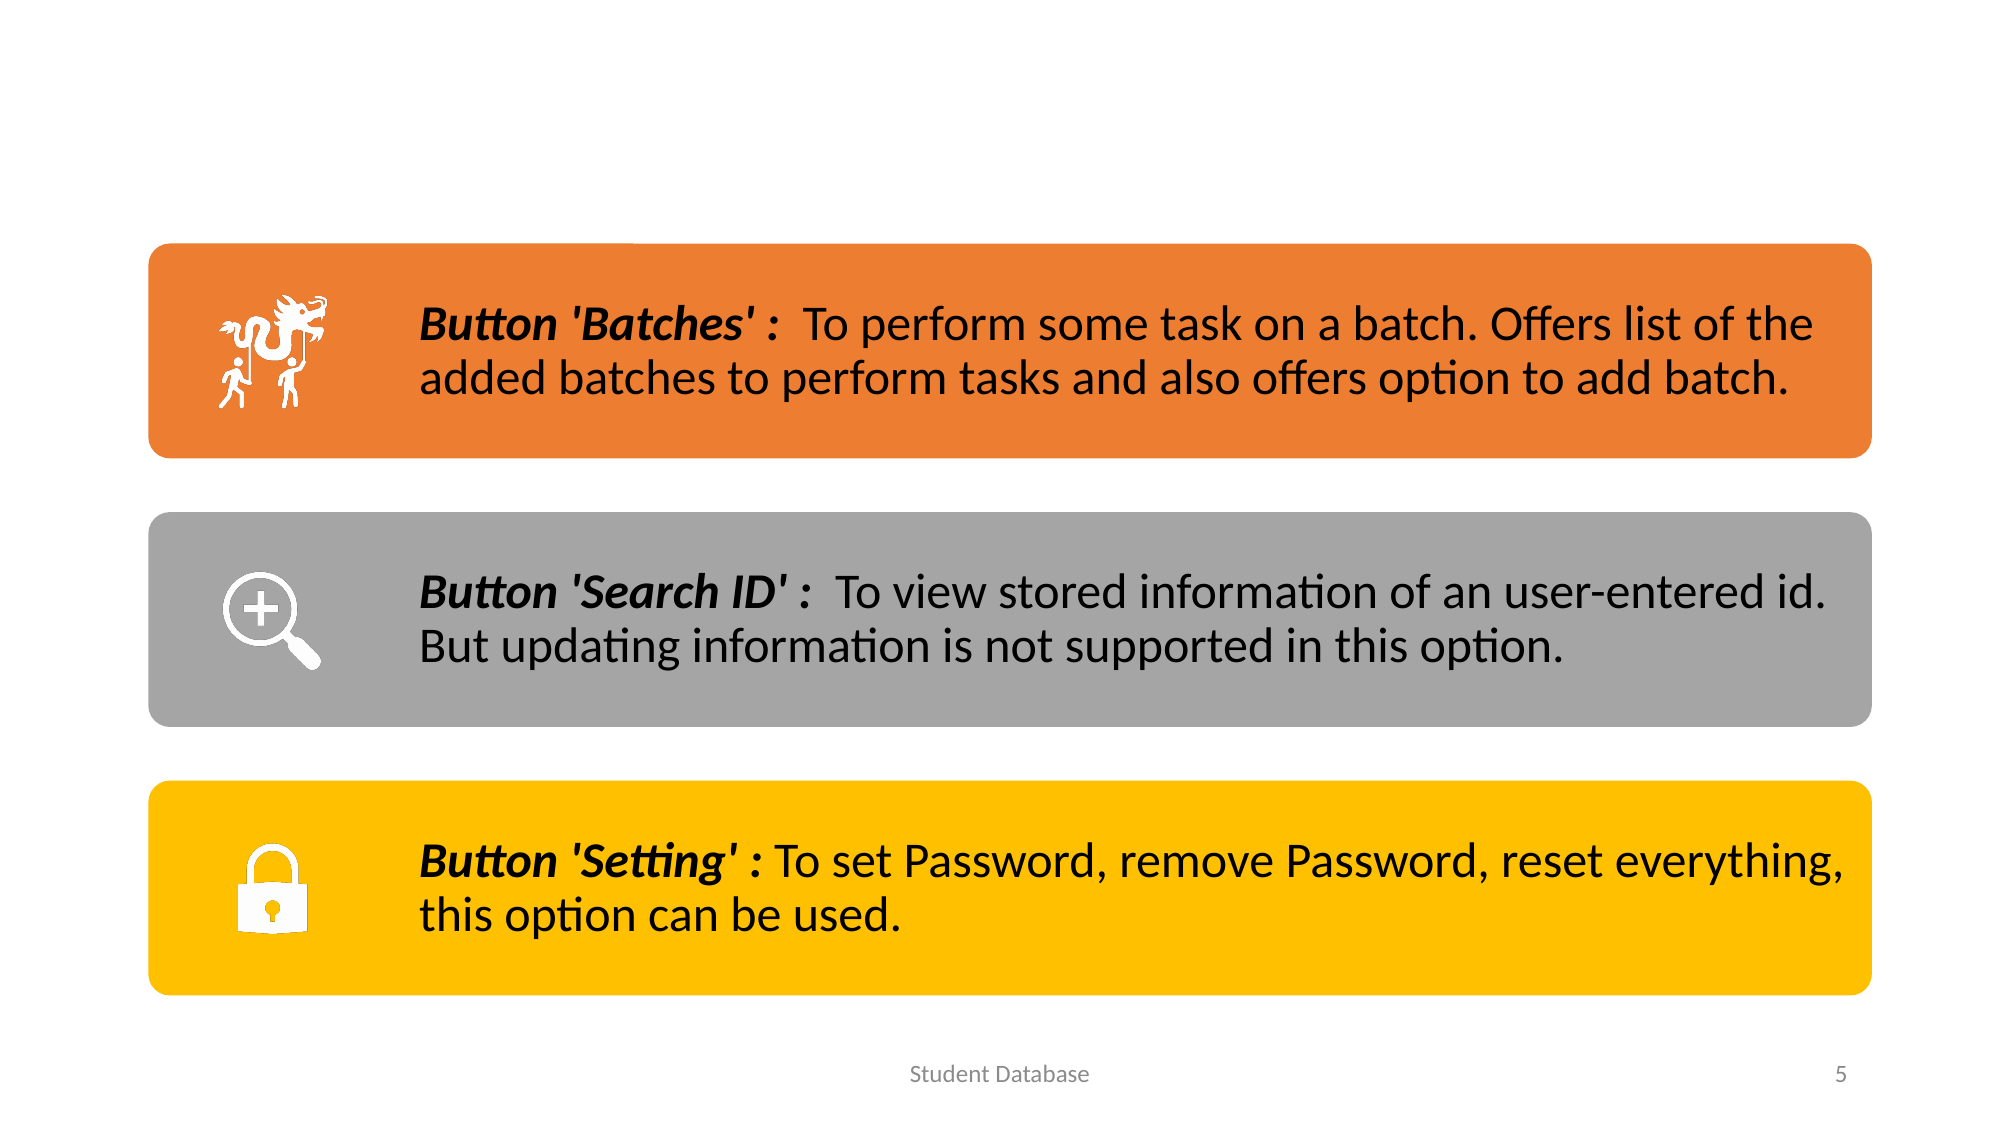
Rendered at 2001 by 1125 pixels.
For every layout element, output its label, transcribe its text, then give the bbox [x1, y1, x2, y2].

slide_number 5 [1412, 1042, 1863, 1103]
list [148, 243, 1872, 996]
footer Student Database [662, 1042, 1338, 1103]
